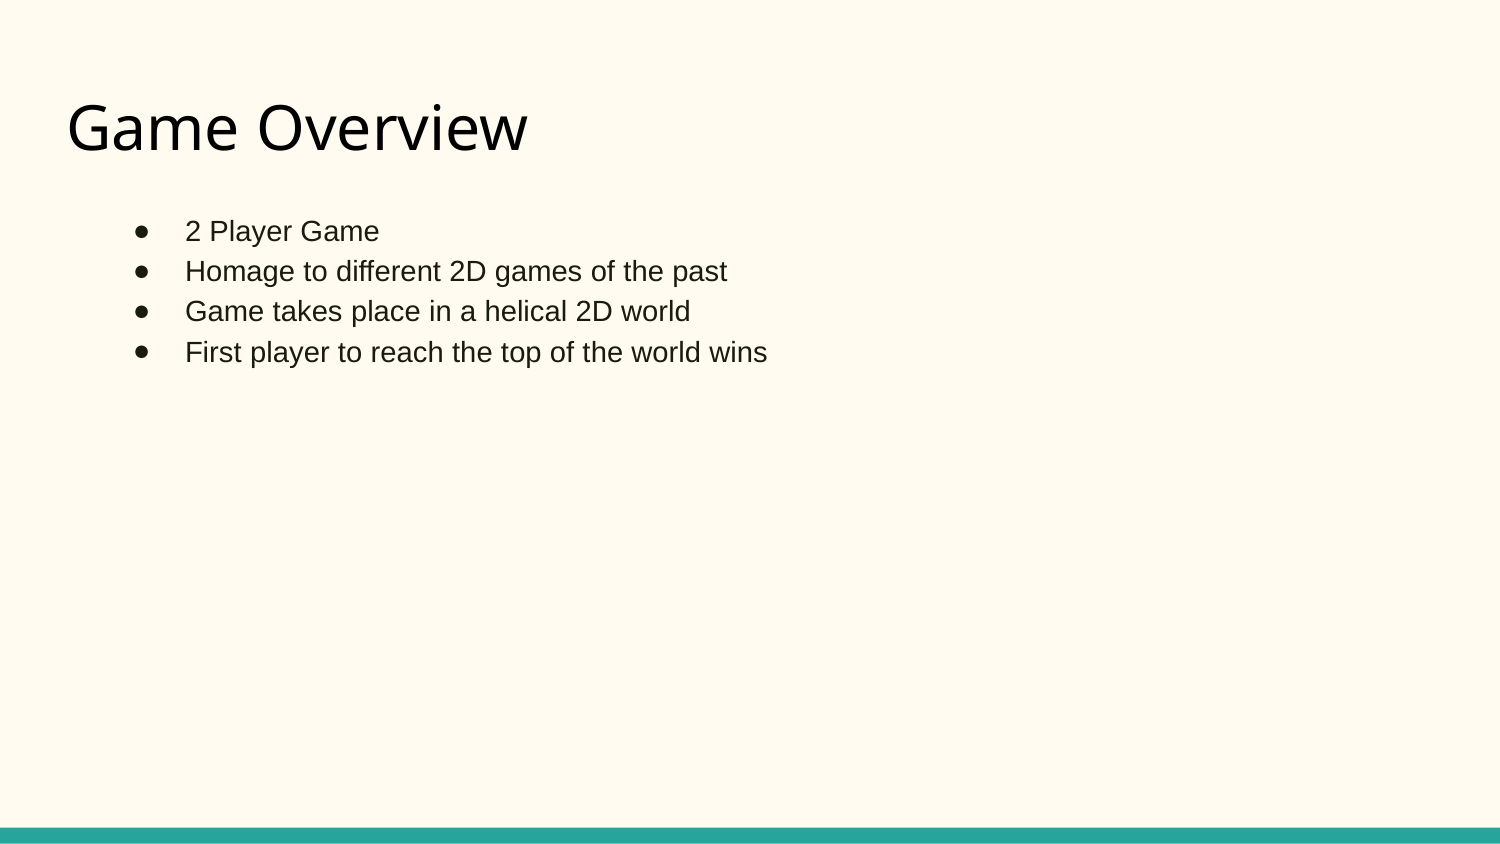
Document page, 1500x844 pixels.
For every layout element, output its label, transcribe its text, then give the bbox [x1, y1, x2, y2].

list 2 Player Game Homage to different 2D games of the past Game takes place in a helical 2D world First player to reach the top of the world wins [51, 192, 1449, 750]
title Game Overview [51, 72, 1449, 174]
